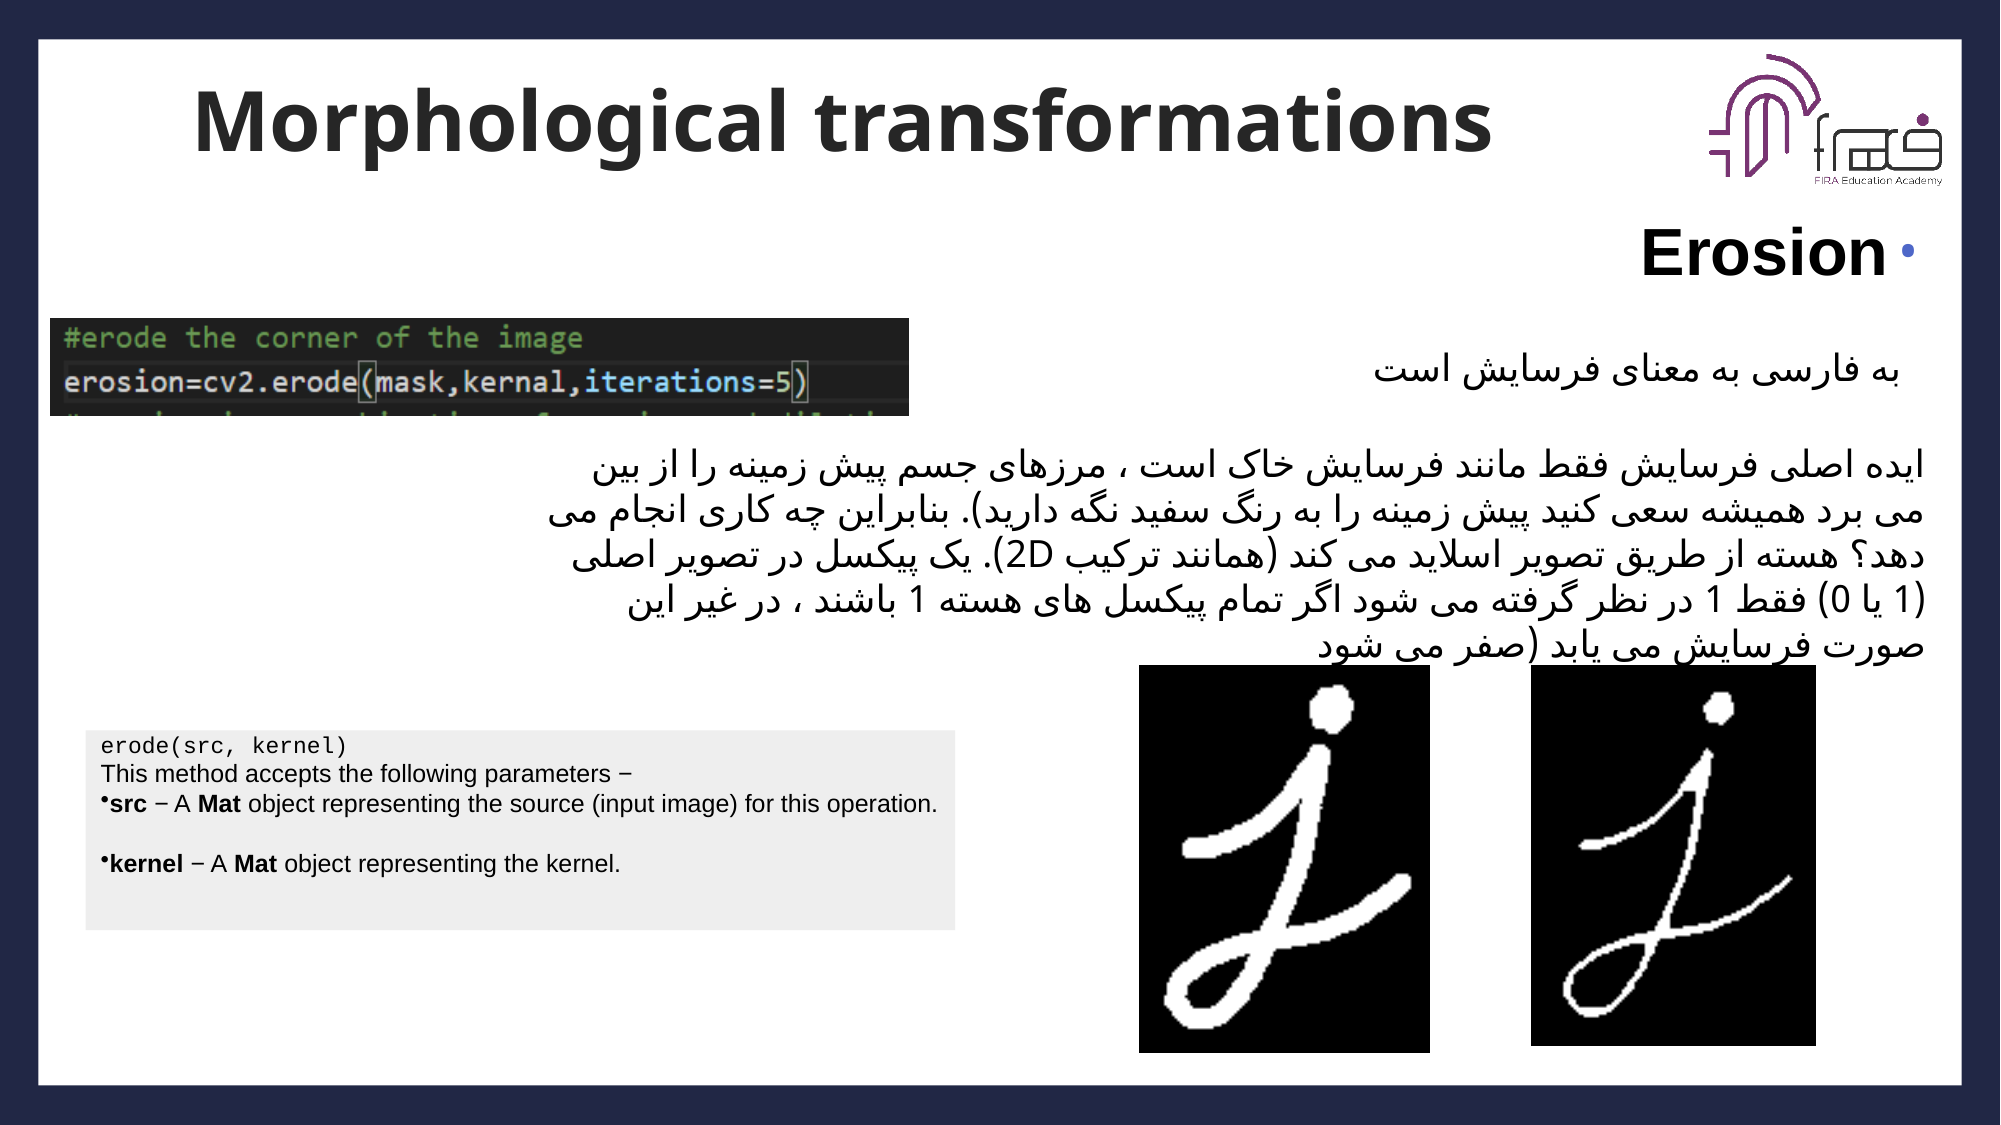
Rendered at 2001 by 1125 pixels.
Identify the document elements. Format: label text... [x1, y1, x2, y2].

picture [1709, 54, 1942, 186]
list Erosion [50, 205, 1942, 302]
title Morphological transformations [176, 67, 1655, 183]
text_box ایده اصلی فرسایش فقط مانند فرسایش خاک است ، مرزهای جسم پیش زمینه را از بین می برد همیشه سعی کنید پیش زمینه را به رنگ سفید نگه دارید). بنابراین چه کاری انجام می دهد؟ هسته از طریق تصویر اسلاید می کند (همانند ترکیب 2D). یک پیکسل در تصویر اصلی (1 یا 0) فقط 1 در نظر گرفته می شود اگر تمام پیکسل های هسته 1 باشند ، در غیر این صورت فرسایش می یابد (صفر می شود [520, 432, 1942, 673]
picture [1139, 665, 1430, 1053]
picture [1531, 665, 1816, 1046]
text_box به فارسی به معنای فرسایش است [1358, 336, 1927, 397]
picture [50, 318, 909, 416]
text_box erode(src, kernel) This method accepts the following parameters − src − A Mat object representing the source (input image) for this operation. kernel − A Mat object representing the kernel. [85, 730, 956, 931]
